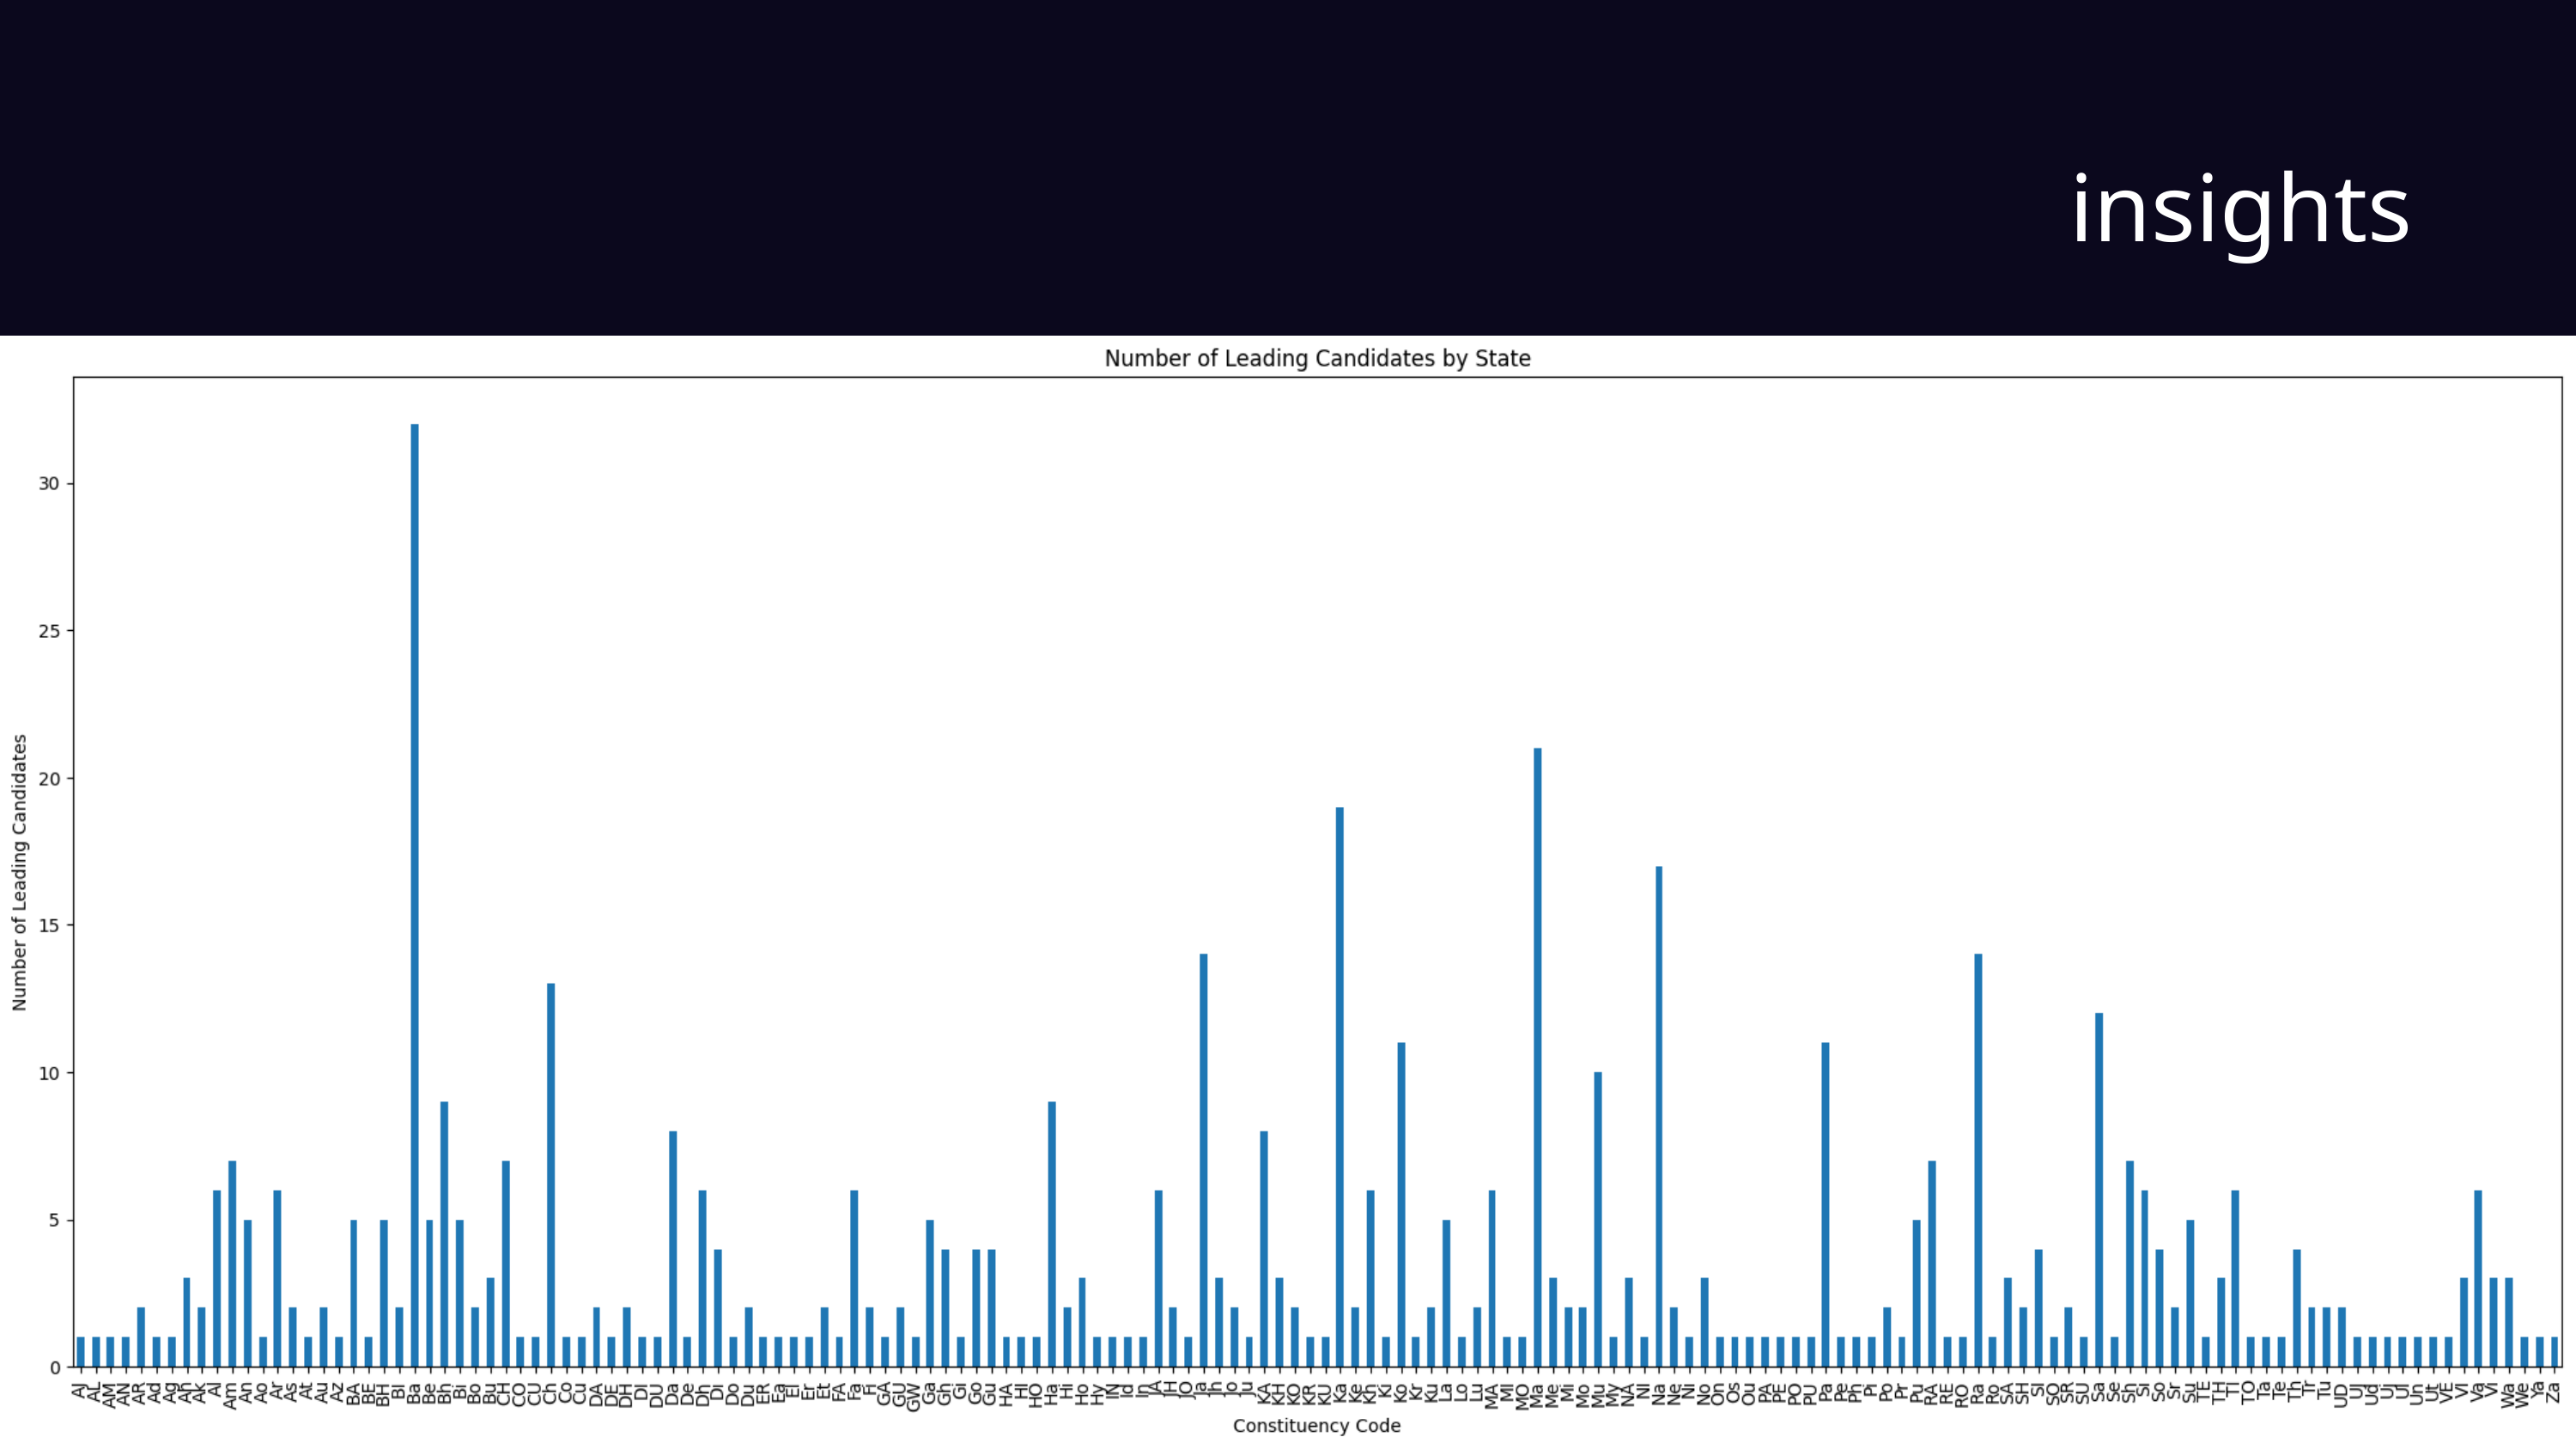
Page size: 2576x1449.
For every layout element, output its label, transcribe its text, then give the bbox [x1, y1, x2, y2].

text_box insights [2051, 130, 2432, 261]
text_box [0, 336, 2576, 1449]
